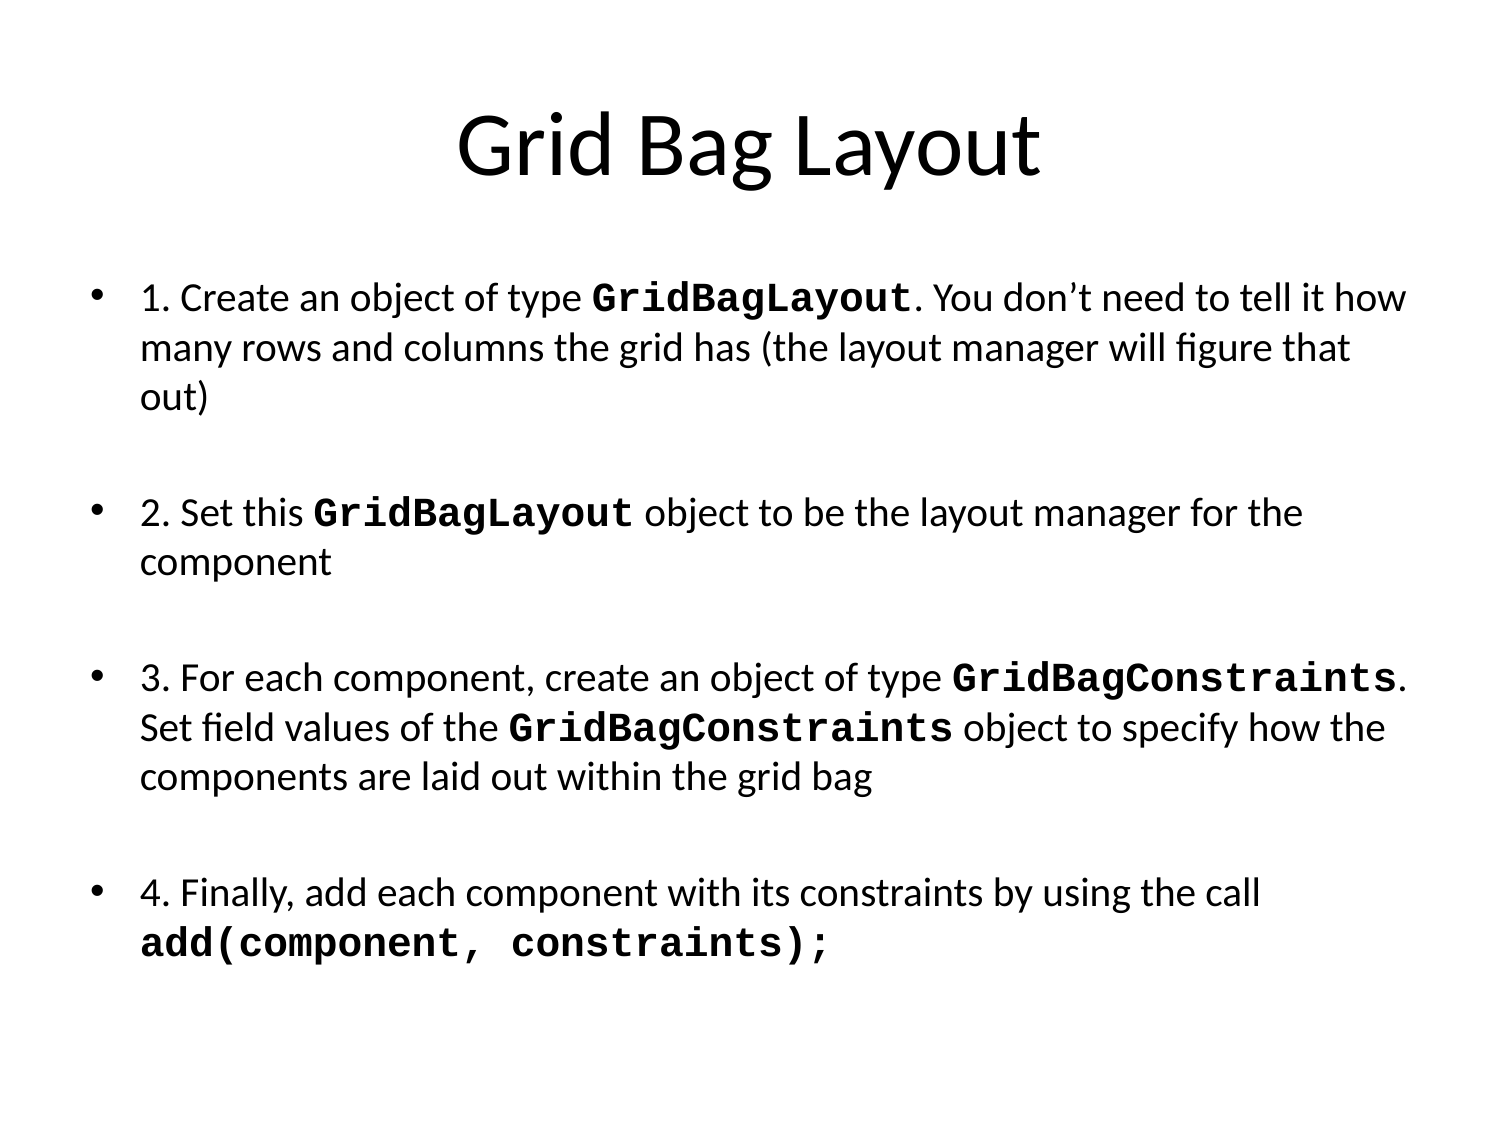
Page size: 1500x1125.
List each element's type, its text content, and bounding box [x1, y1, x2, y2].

title Grid Bag Layout [75, 45, 1425, 233]
list 1. Create an object of type GridBagLayout. You don’t need to tell it how many rows and columns the grid has (the layout manager will figure that out) 2. Set this GridBagLayout object to be the layout manager for the component 3. For each component, create an object of type GridBagConstraints. Set field values of the GridBagConstraints object to specify how the components are laid out within the grid bag 4. Finally, add each component with its constraints by using the call add(component, constraints); [75, 262, 1425, 1005]
